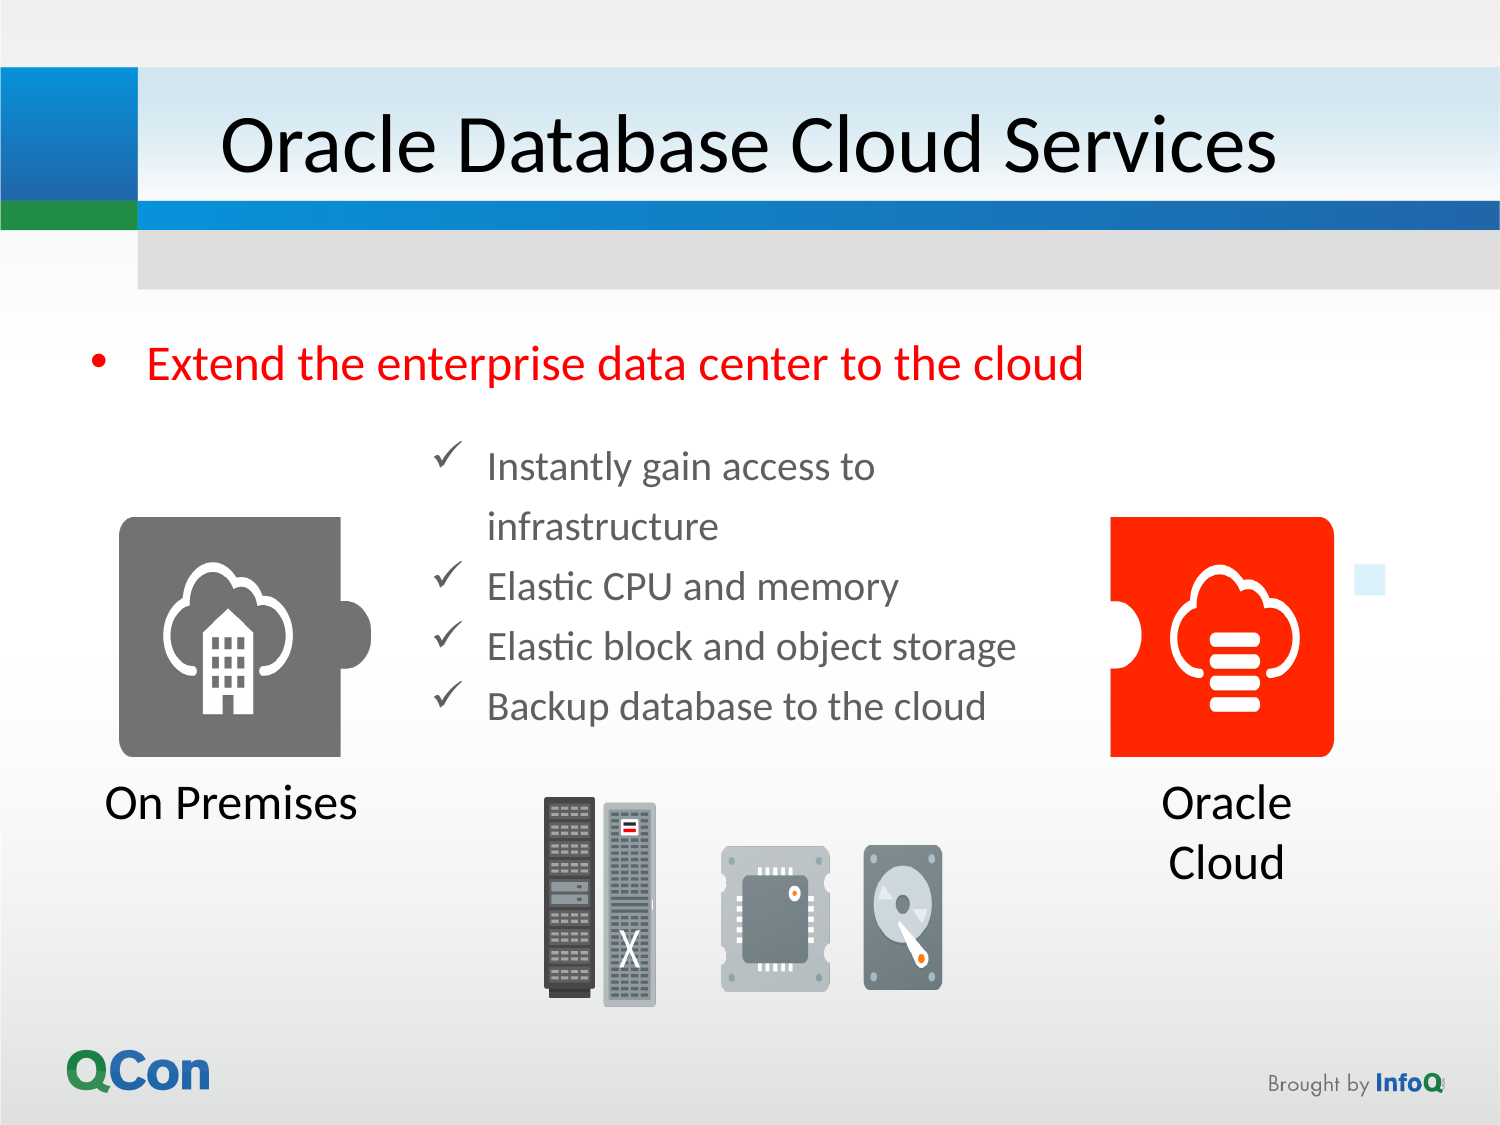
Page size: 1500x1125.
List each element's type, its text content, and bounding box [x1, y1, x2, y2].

picture [0, 0, 1500, 1125]
text_box On Premises [64, 760, 399, 841]
text_box Instantly gain access to infrastructure Elastic CPU and memory Elastic block and object storage Backup database to the cloud [415, 421, 1092, 737]
text_box Oracle Cloud [1081, 759, 1373, 900]
title Oracle Database Cloud Services [75, 45, 1425, 233]
list Extend the enterprise data center to the cloud [75, 262, 1425, 1005]
